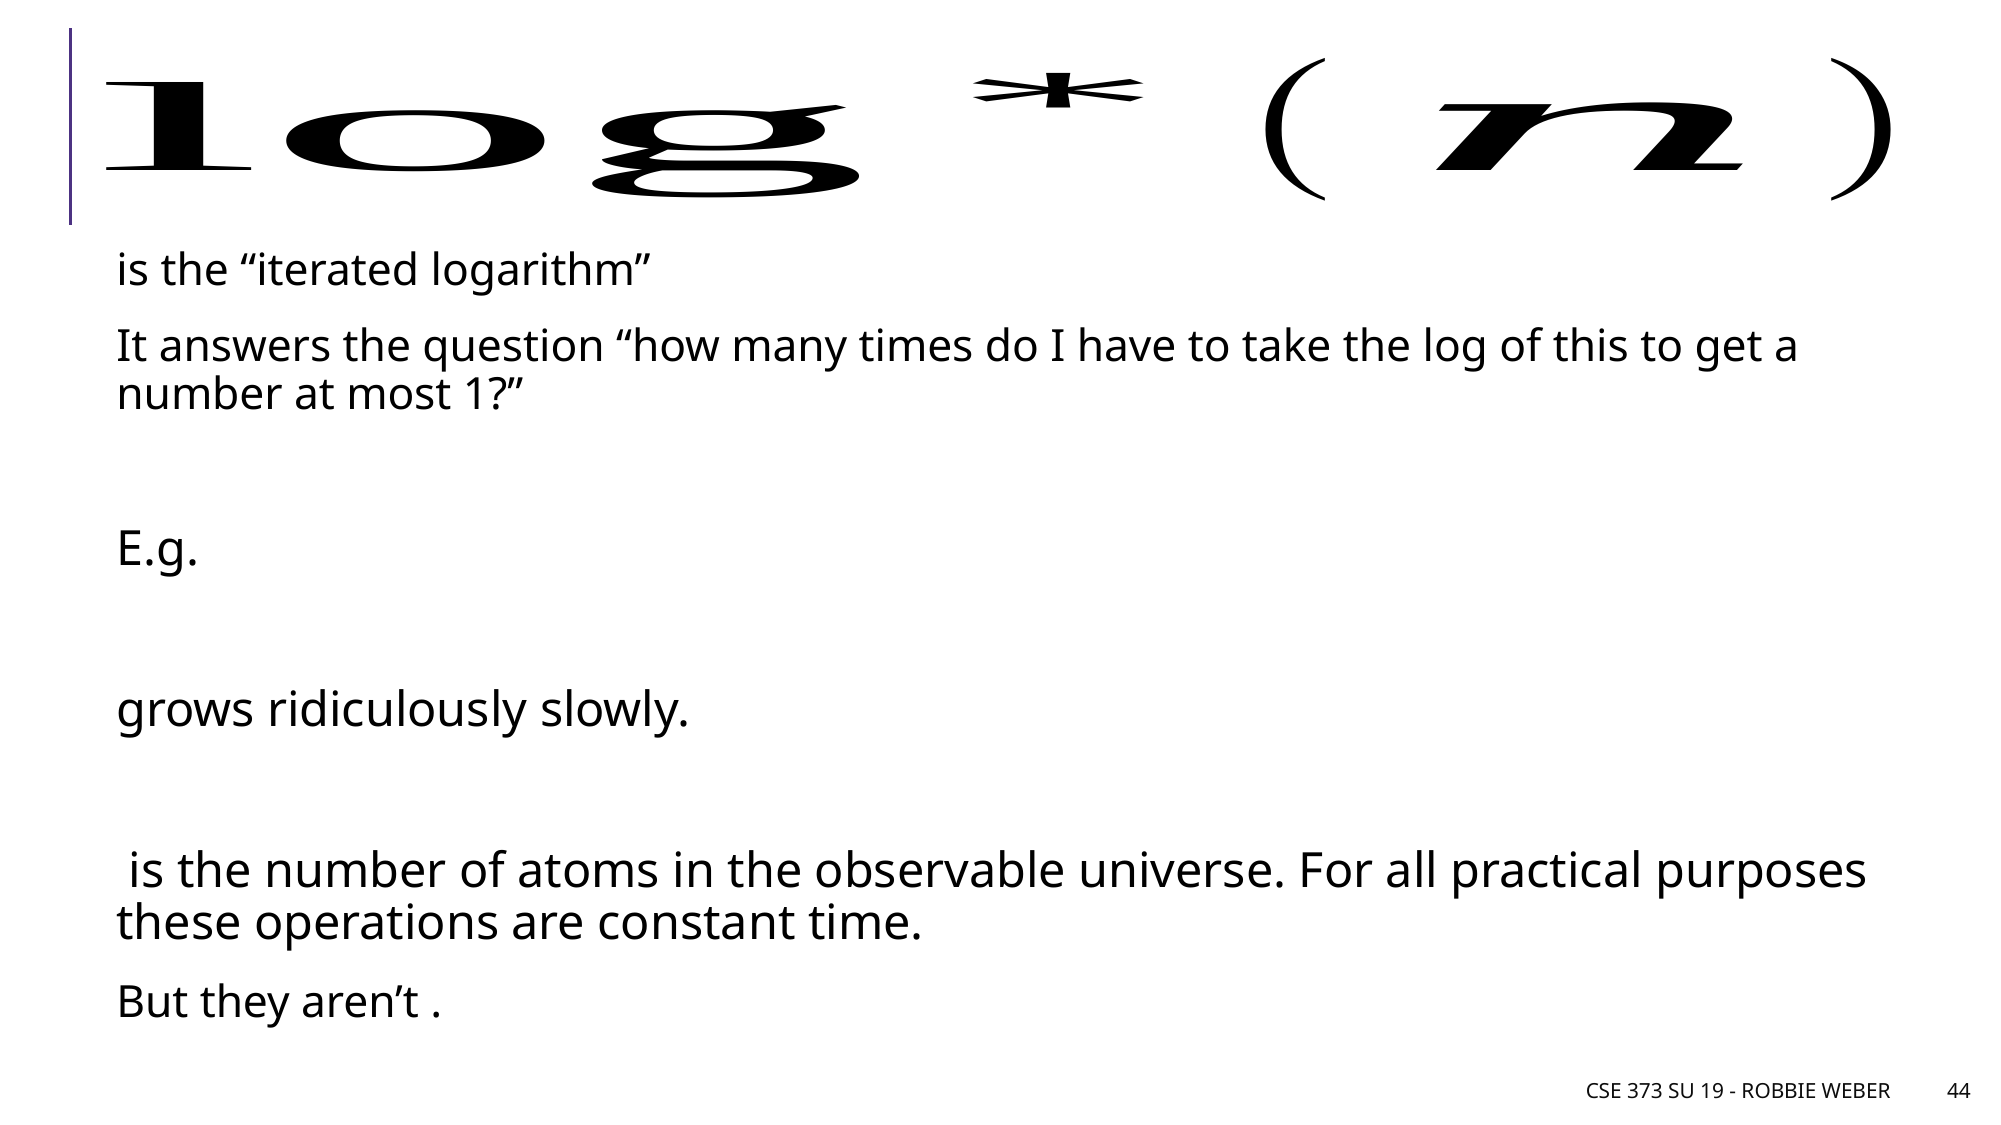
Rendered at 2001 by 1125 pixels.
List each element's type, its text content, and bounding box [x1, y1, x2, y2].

footer CSE 373 Su 19 - Robbie Weber [937, 1069, 1906, 1115]
slide_number 44 [1916, 1069, 1986, 1115]
